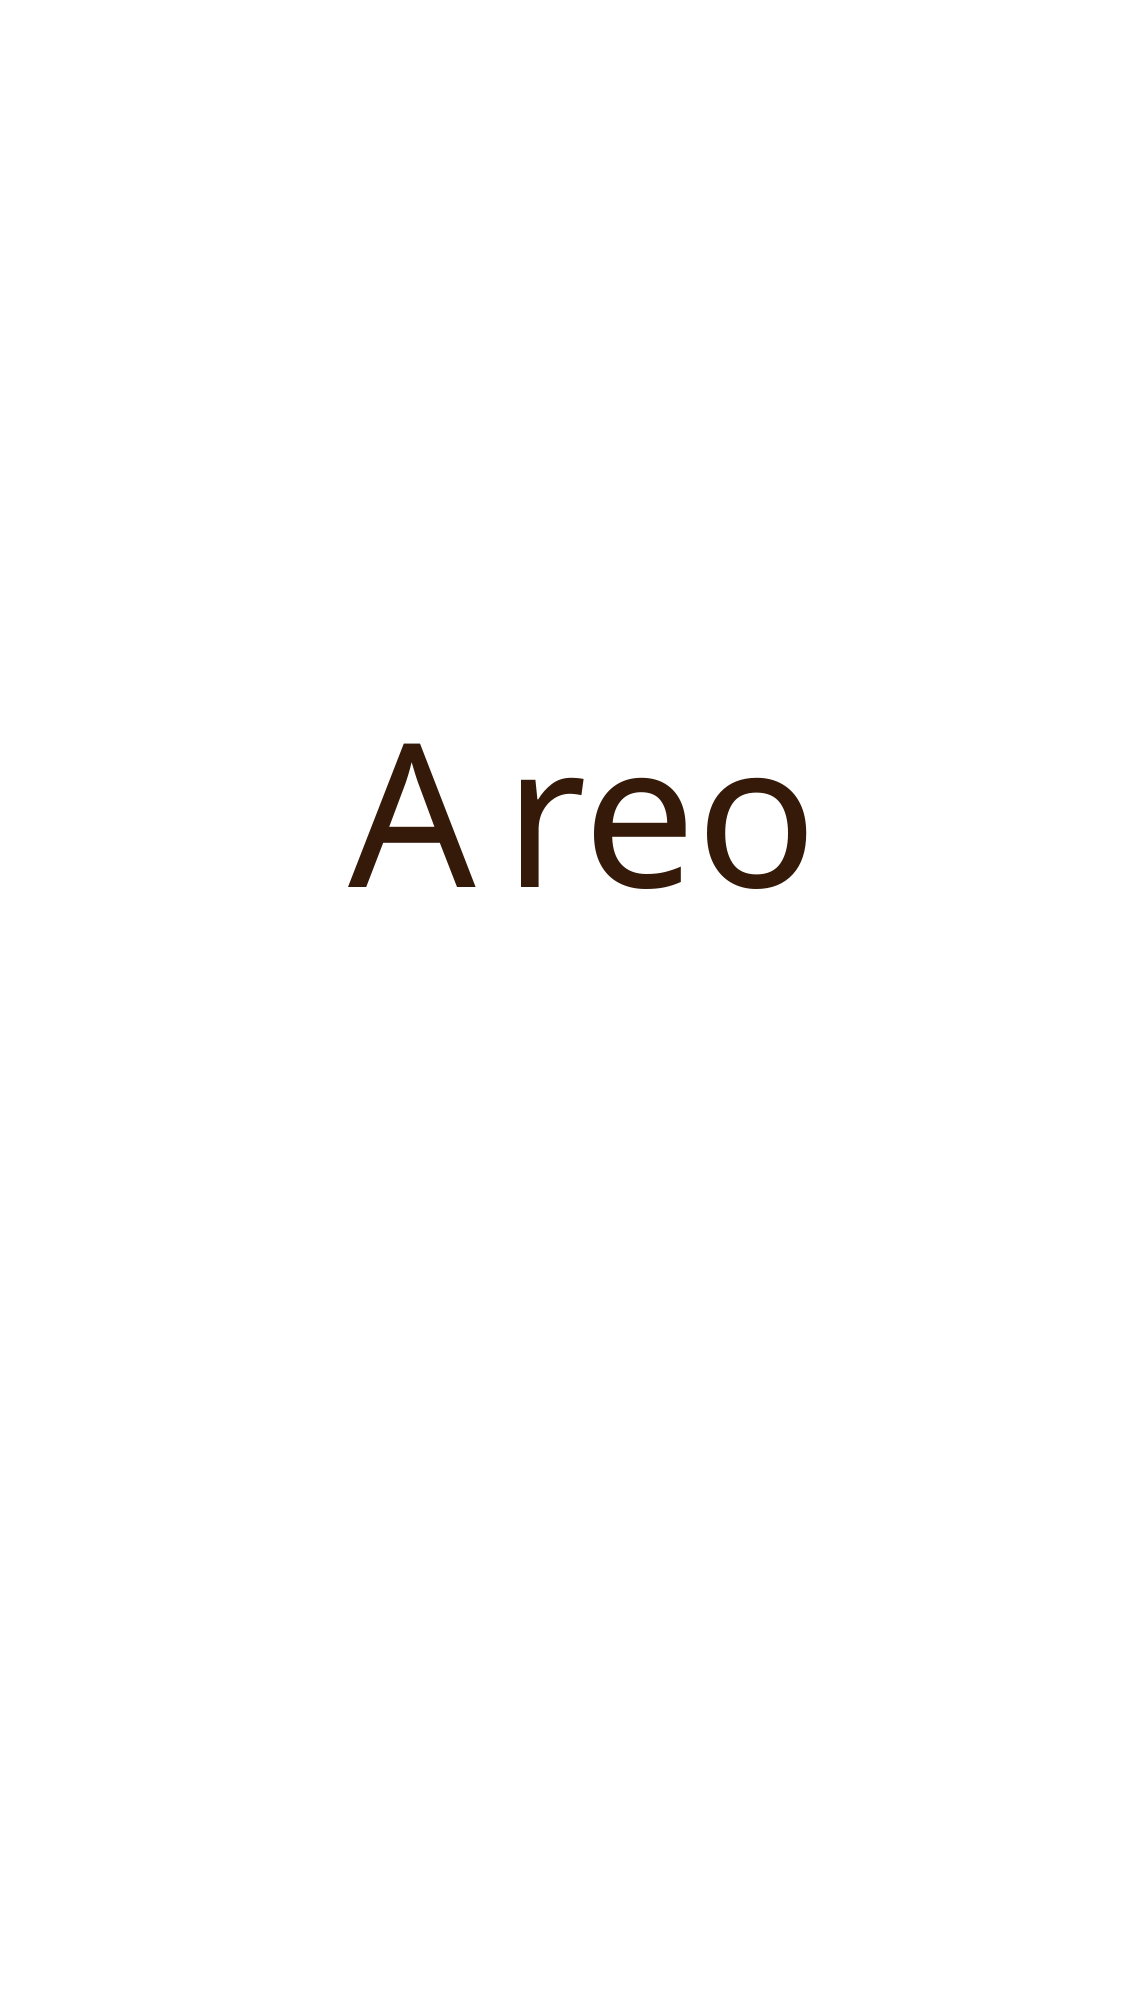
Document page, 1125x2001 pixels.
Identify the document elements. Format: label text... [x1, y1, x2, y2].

text_box A [334, 679, 490, 935]
text_box reo [490, 679, 833, 935]
